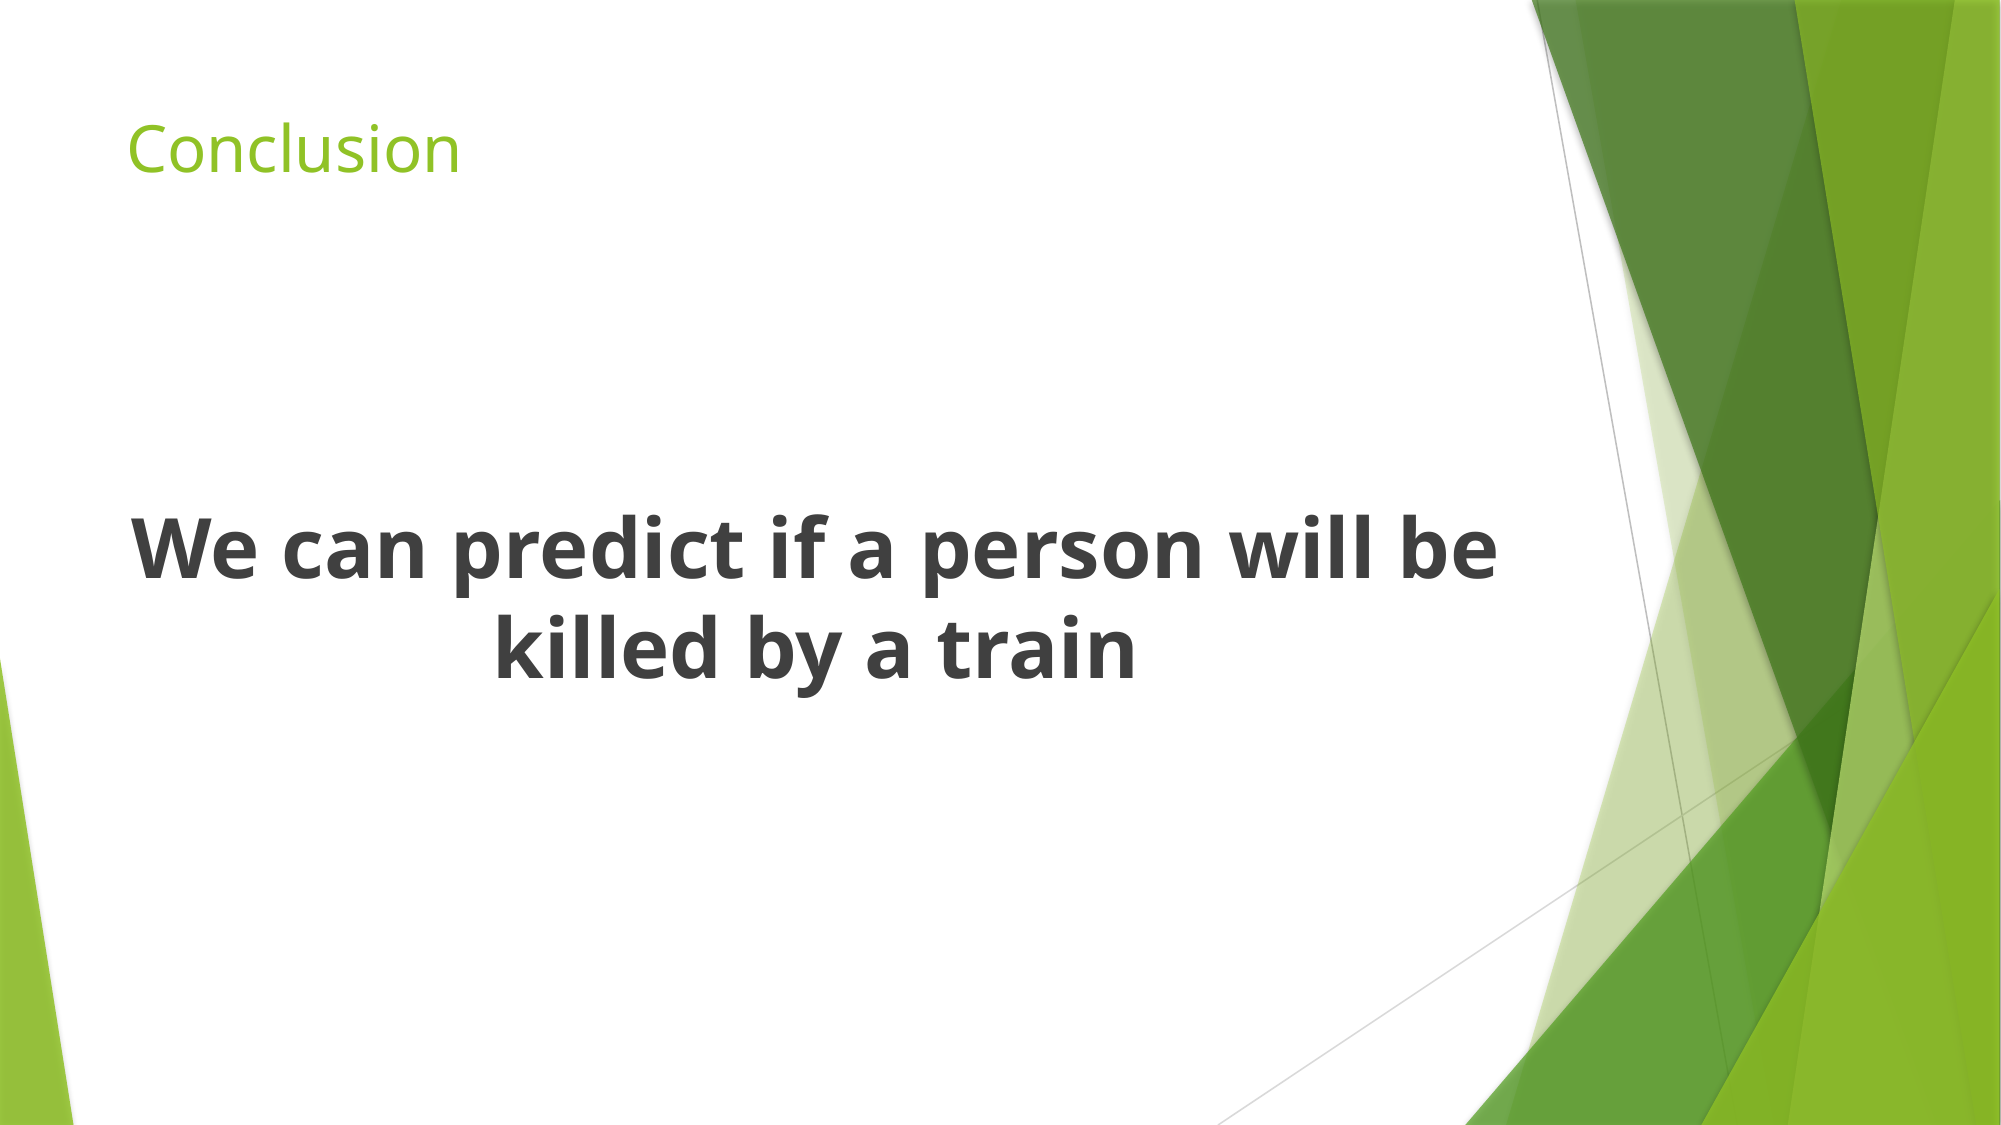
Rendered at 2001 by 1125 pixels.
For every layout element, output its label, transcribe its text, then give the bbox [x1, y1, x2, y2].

list We can predict if a person will be killed by a train [111, 193, 1522, 992]
title Conclusion [111, 99, 1522, 193]
